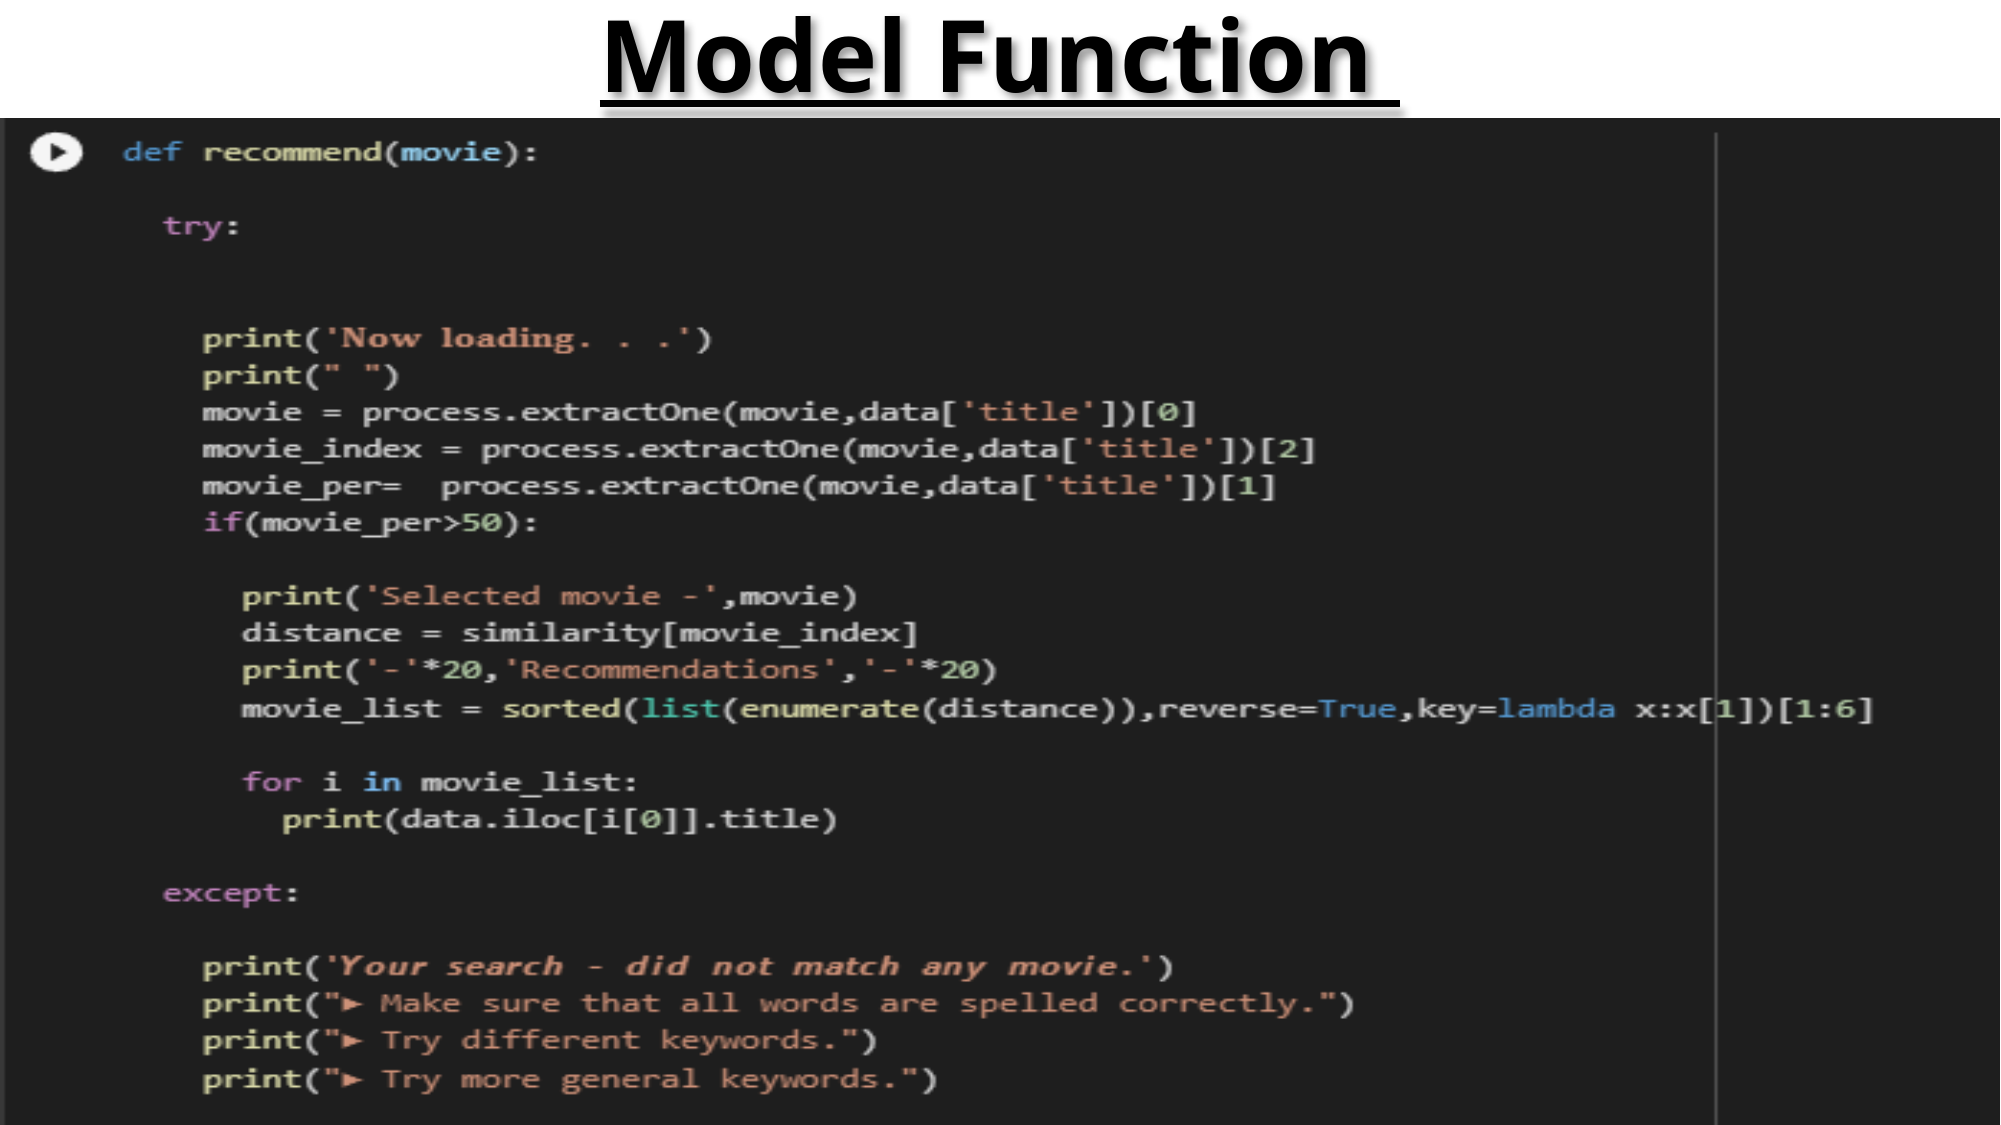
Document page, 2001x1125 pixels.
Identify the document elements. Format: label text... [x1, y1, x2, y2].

title Model Function [137, 0, 1863, 118]
picture [0, 118, 2000, 1125]
